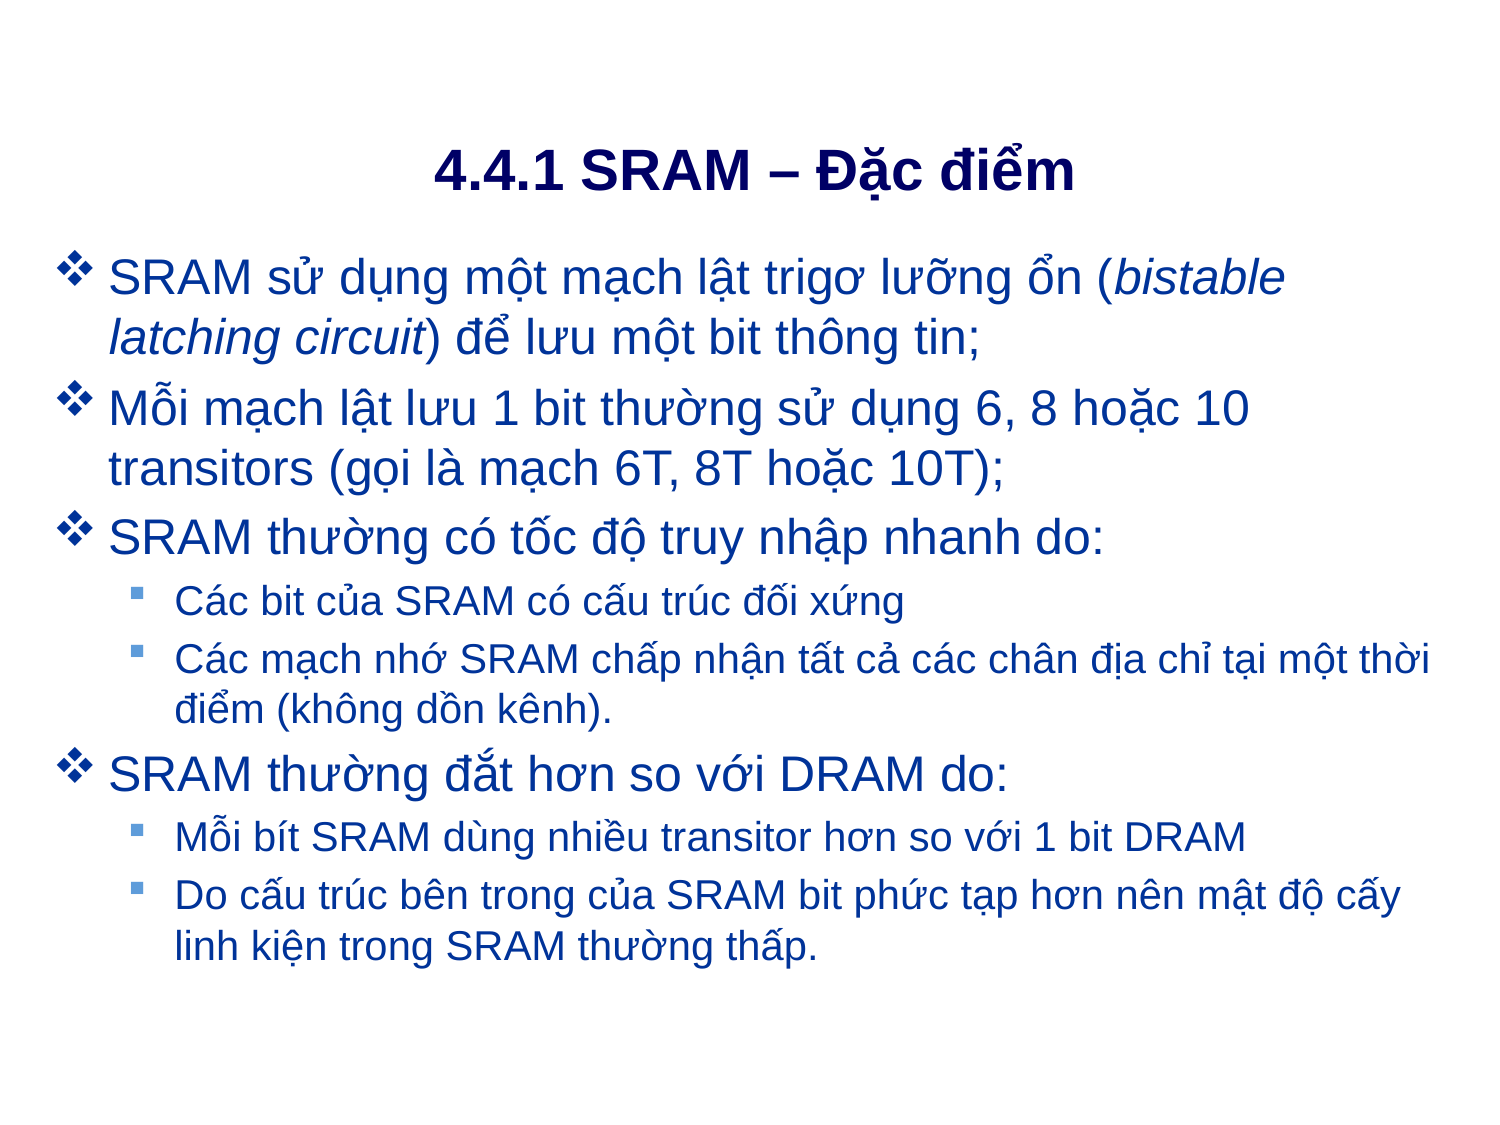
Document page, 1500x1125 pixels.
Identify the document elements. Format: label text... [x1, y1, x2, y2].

list SRAM sử dụng một mạch lật trigơ lưỡng ổn (bistable latching circuit) để lưu một bit thông tin; Mỗi mạch lật lưu 1 bit thường sử dụng 6, 8 hoặc 10 transitors (gọi là mạch 6T, 8T hoặc 10T); SRAM thường có tốc độ truy nhập nhanh do: Các bit của SRAM có cấu trúc đối xứng Các mạch nhớ SRAM chấp nhận tất cả các chân địa chỉ tại một thời điểm (không dồn kênh). SRAM thường đắt hơn so với DRAM do: Mỗi bít SRAM dùng nhiều transitor hơn so với 1 bit DRAM Do cấu trúc bên trong của SRAM bit phức tạp hơn nên mật độ cấy linh kiện trong SRAM thường thấp. [37, 237, 1474, 1005]
title 4.4.1 SRAM – Đặc điểm [37, 125, 1474, 211]
